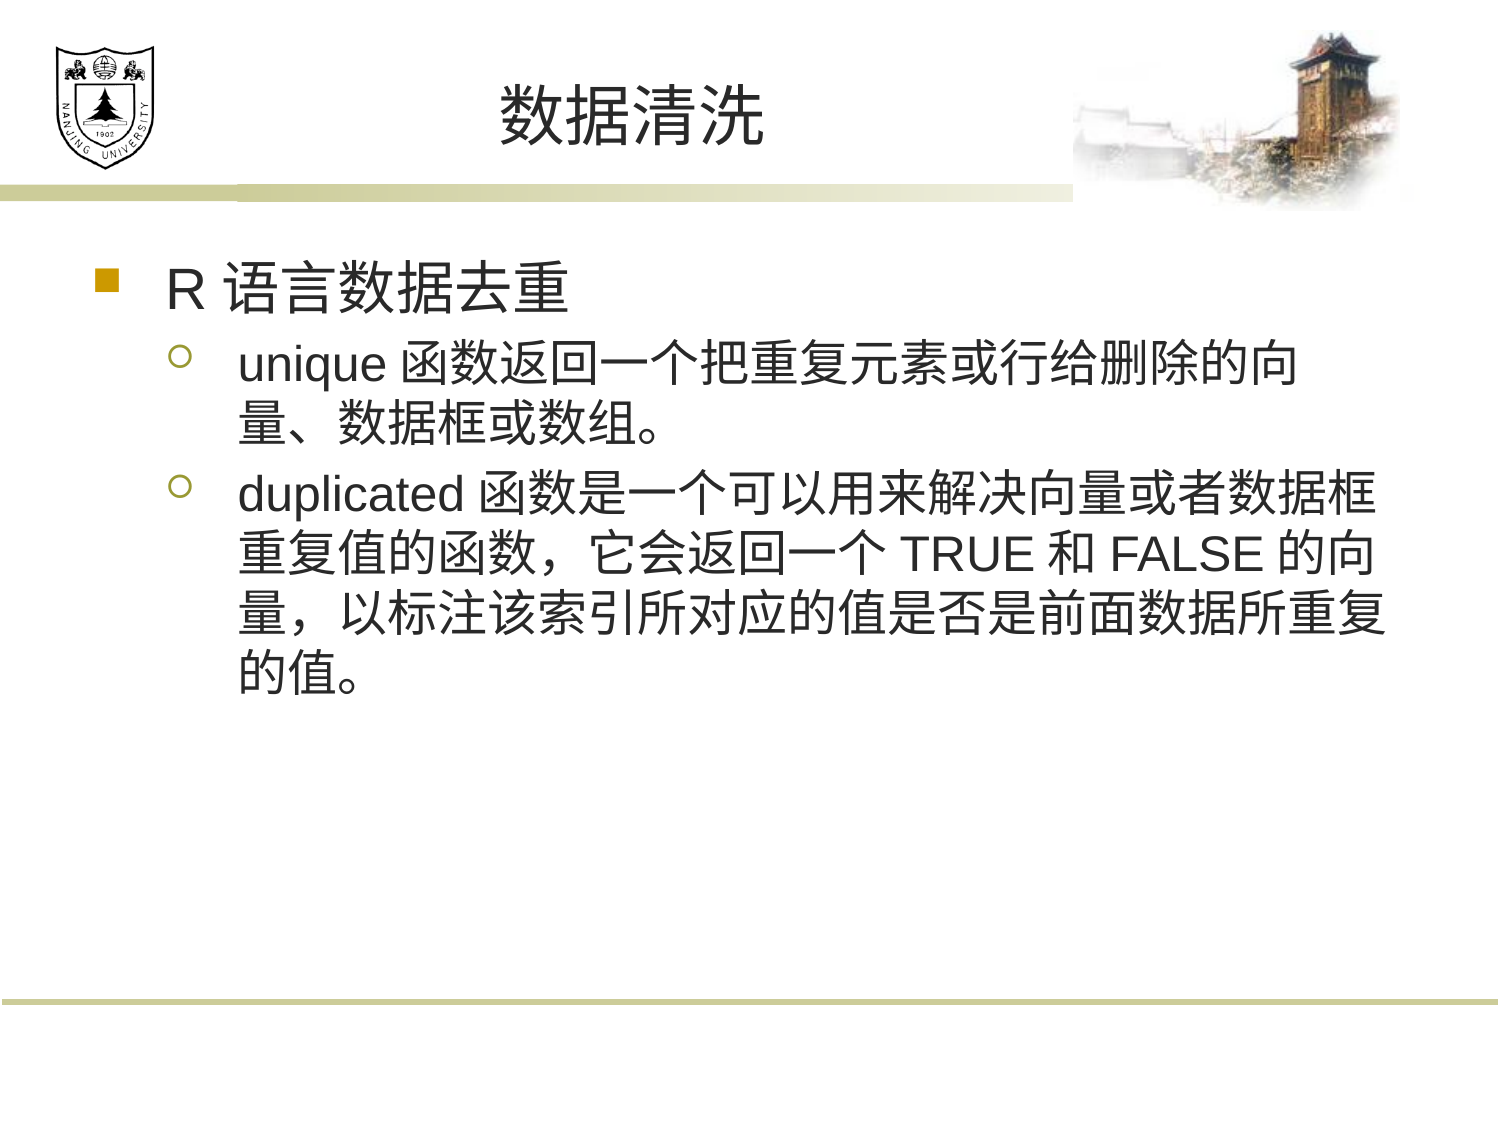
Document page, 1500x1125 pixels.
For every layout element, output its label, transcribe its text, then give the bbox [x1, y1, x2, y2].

picture [50, 42, 160, 173]
title 数据清洗 [171, 66, 1093, 161]
picture [2, 999, 1498, 1005]
picture [1073, 30, 1400, 211]
list R语言数据去重 unique函数返回一个把重复元素或行给删除的向量、数据框或数组。 duplicated函数是一个可以用来解决向量或者数据框重复值的函数，它会返回一个TRUE和FALSE的向量，以标注该索引所对应的值是否是前面数据所重复的值。 [76, 243, 1413, 965]
